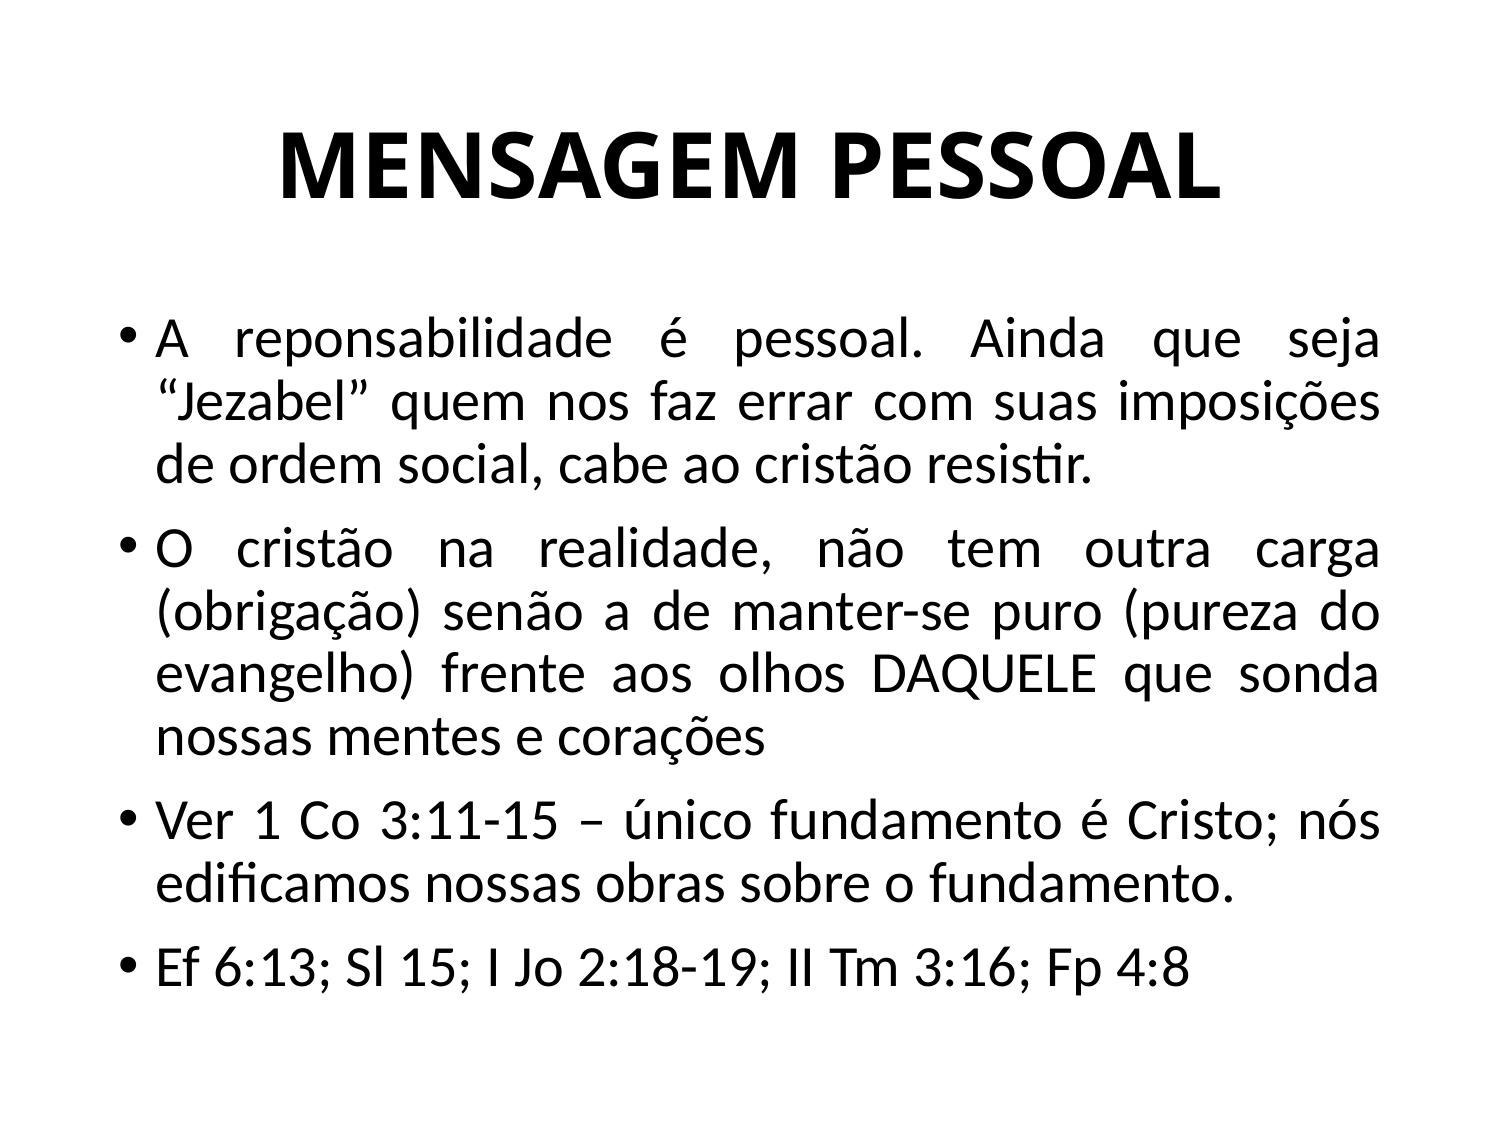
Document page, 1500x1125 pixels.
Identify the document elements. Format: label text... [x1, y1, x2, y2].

title MENSAGEM PESSOAL [103, 59, 1397, 278]
list A reponsabilidade é pessoal. Ainda que seja “Jezabel” quem nos faz errar com suas imposições de ordem social, cabe ao cristão resistir. O cristão na realidade, não tem outra carga (obrigação) senão a de manter-se puro (pureza do evangelho) frente aos olhos DAQUELE que sonda nossas mentes e corações Ver 1 Co 3:11-15 – único fundamento é Cristo; nós edificamos nossas obras sobre o fundamento. Ef 6:13; Sl 15; I Jo 2:18-19; II Tm 3:16; Fp 4:8 [103, 299, 1397, 1014]
